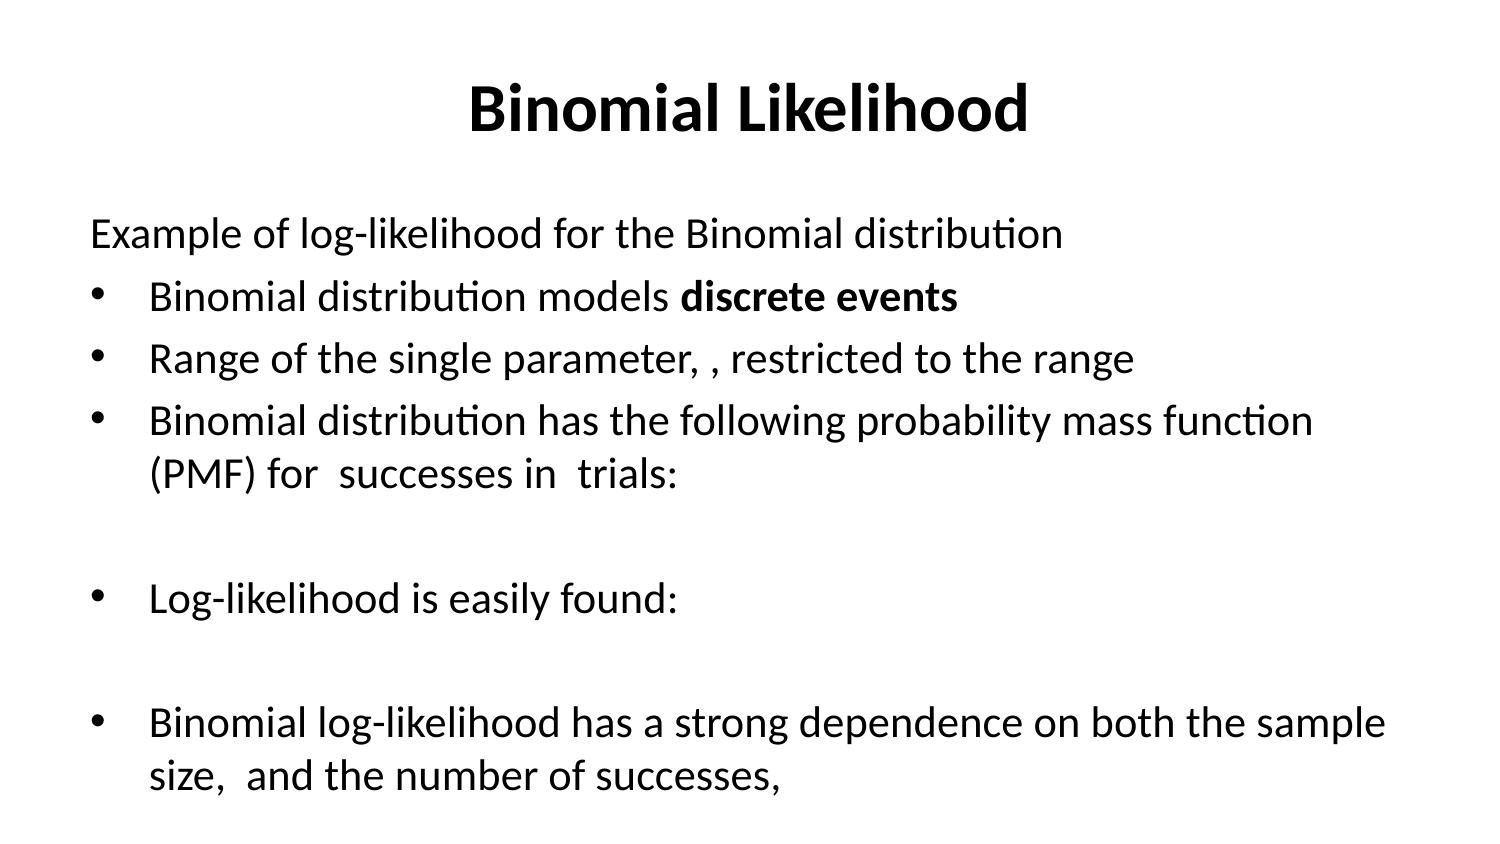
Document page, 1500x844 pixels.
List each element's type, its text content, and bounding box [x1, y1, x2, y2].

title Binomial Likelihood [75, 33, 1425, 175]
